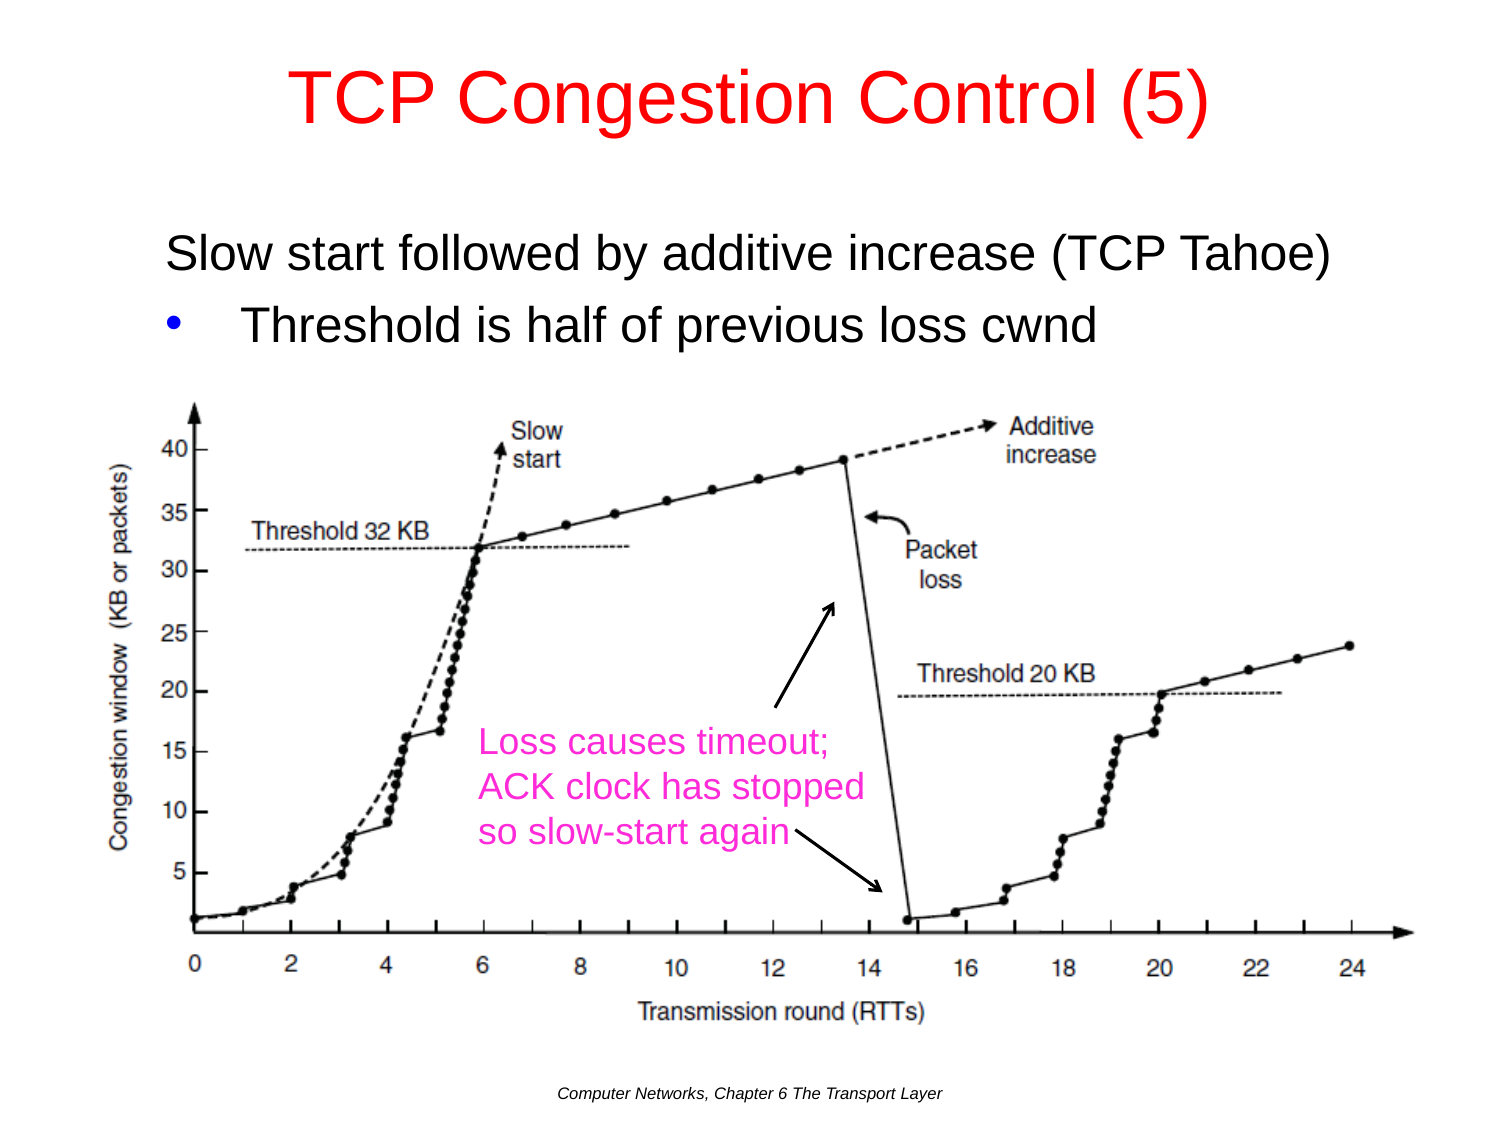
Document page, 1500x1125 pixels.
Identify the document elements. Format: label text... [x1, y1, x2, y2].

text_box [751, 624, 858, 685]
footer Computer Networks, Chapter 6 The Transport Layer [0, 1074, 1500, 1125]
picture [69, 396, 1431, 1034]
title TCP Congestion Control (5) [0, 0, 1500, 188]
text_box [794, 829, 883, 893]
list Slow start followed by additive increase (TCP Tahoe) Threshold is half of previous loss cwnd [150, 212, 1428, 395]
